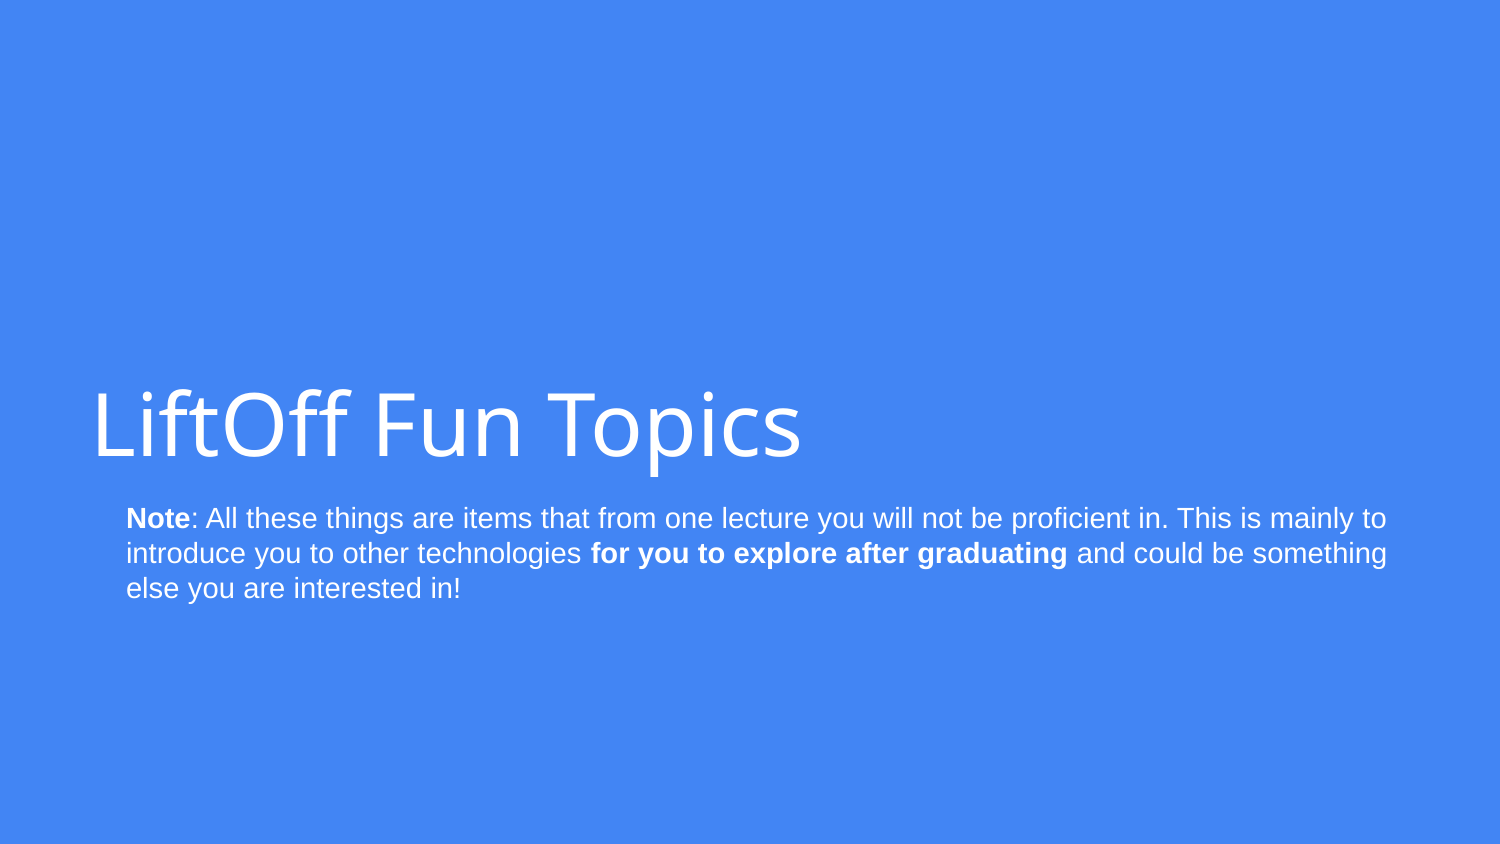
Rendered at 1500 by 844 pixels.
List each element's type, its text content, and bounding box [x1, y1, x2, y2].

title LiftOff Fun Topics [75, 338, 1425, 505]
text_box Note: All these things are items that from one lecture you will not be proficient in. This is mainly to introduce you to other technologies for you to explore after graduating and could be something else you are interested in! [92, 484, 1441, 650]
